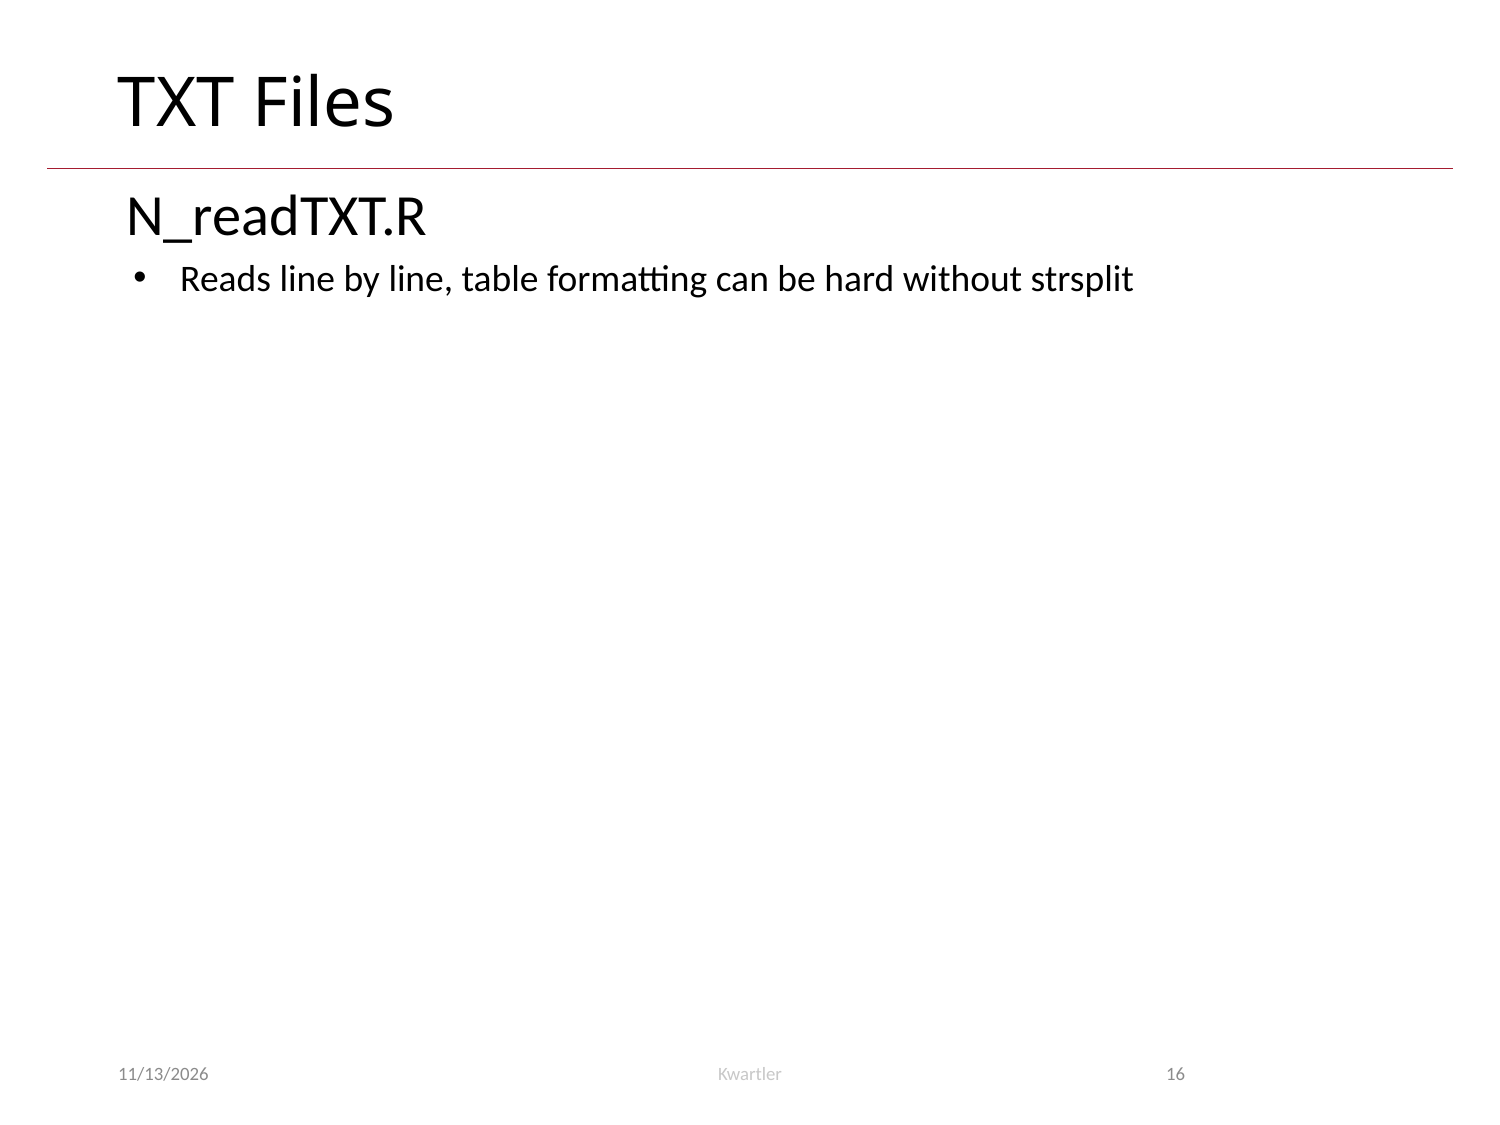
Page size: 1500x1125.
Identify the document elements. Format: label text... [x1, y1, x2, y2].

text_box Reads line by line, table formatting can be hard without strsplit [118, 246, 1150, 306]
title TXT Files [103, 59, 1397, 157]
slide_number 16 [1059, 1042, 1200, 1103]
footer Kwartler [496, 1042, 1004, 1103]
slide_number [103, 1042, 441, 1103]
text_box N_readTXT.R [111, 170, 443, 255]
